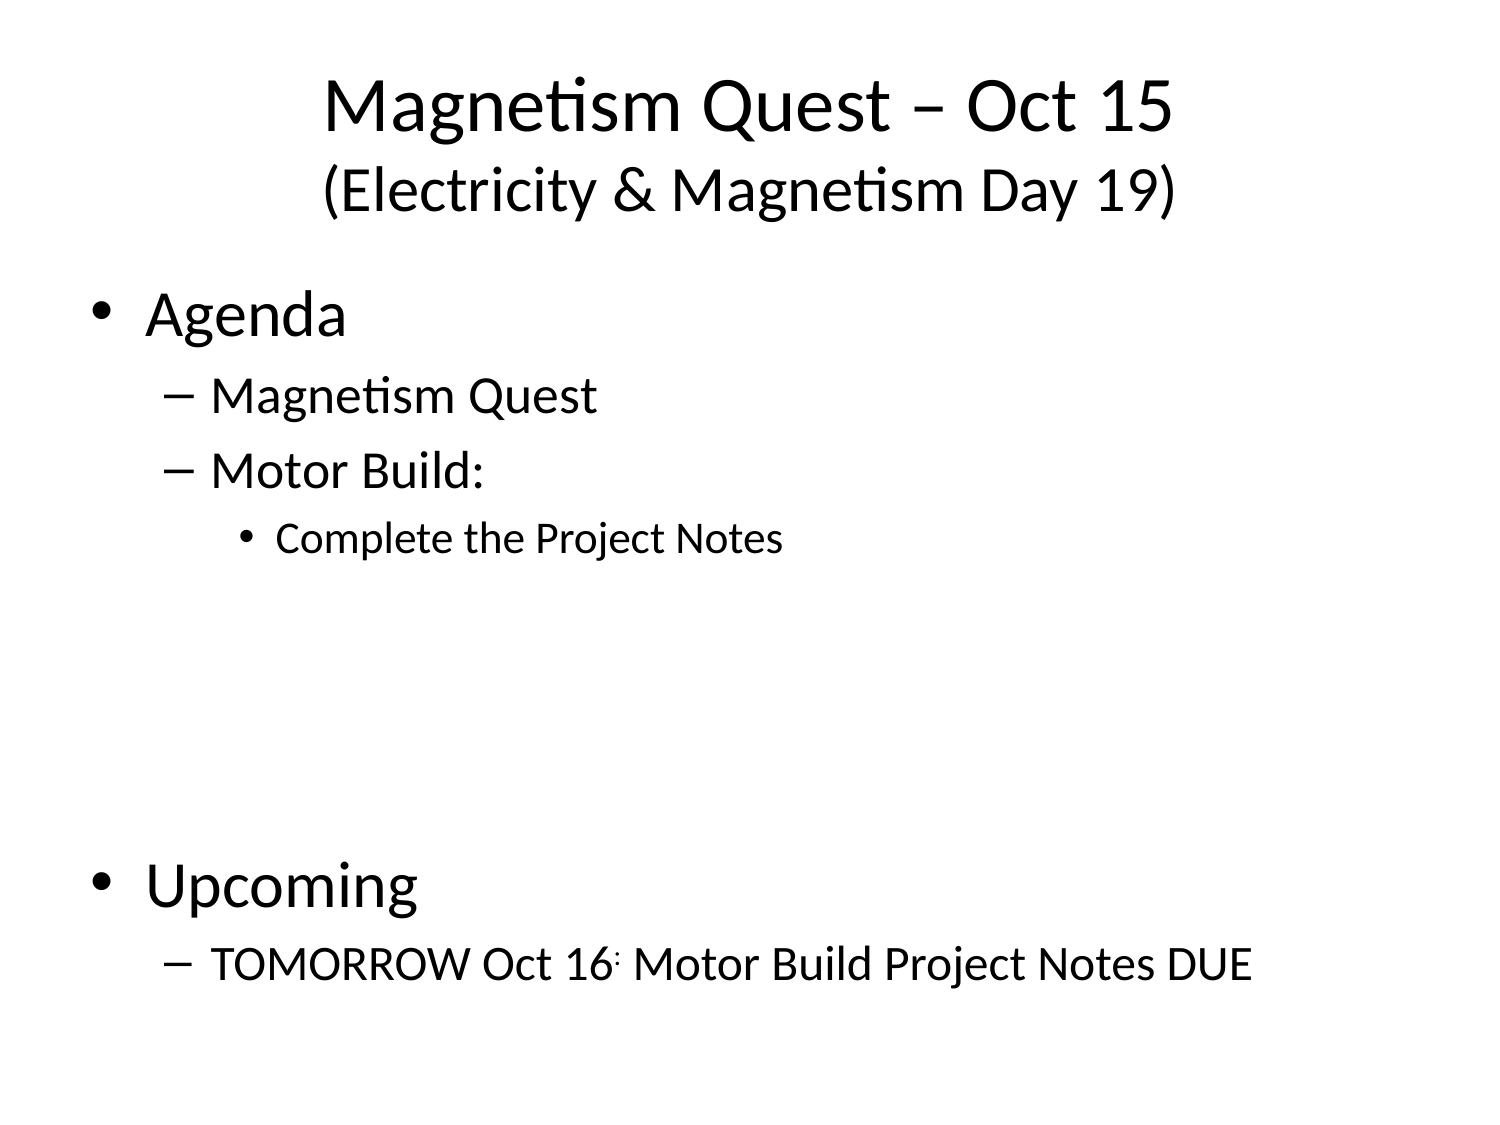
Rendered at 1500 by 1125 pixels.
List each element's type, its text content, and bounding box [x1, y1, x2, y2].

list Agenda Magnetism Quest Motor Build: Complete the Project Notes Upcoming TOMORROW Oct 16: Motor Build Project Notes DUE [75, 262, 1425, 1005]
title Magnetism Quest – Oct 15 (Electricity & Magnetism Day 19) [75, 45, 1425, 233]
